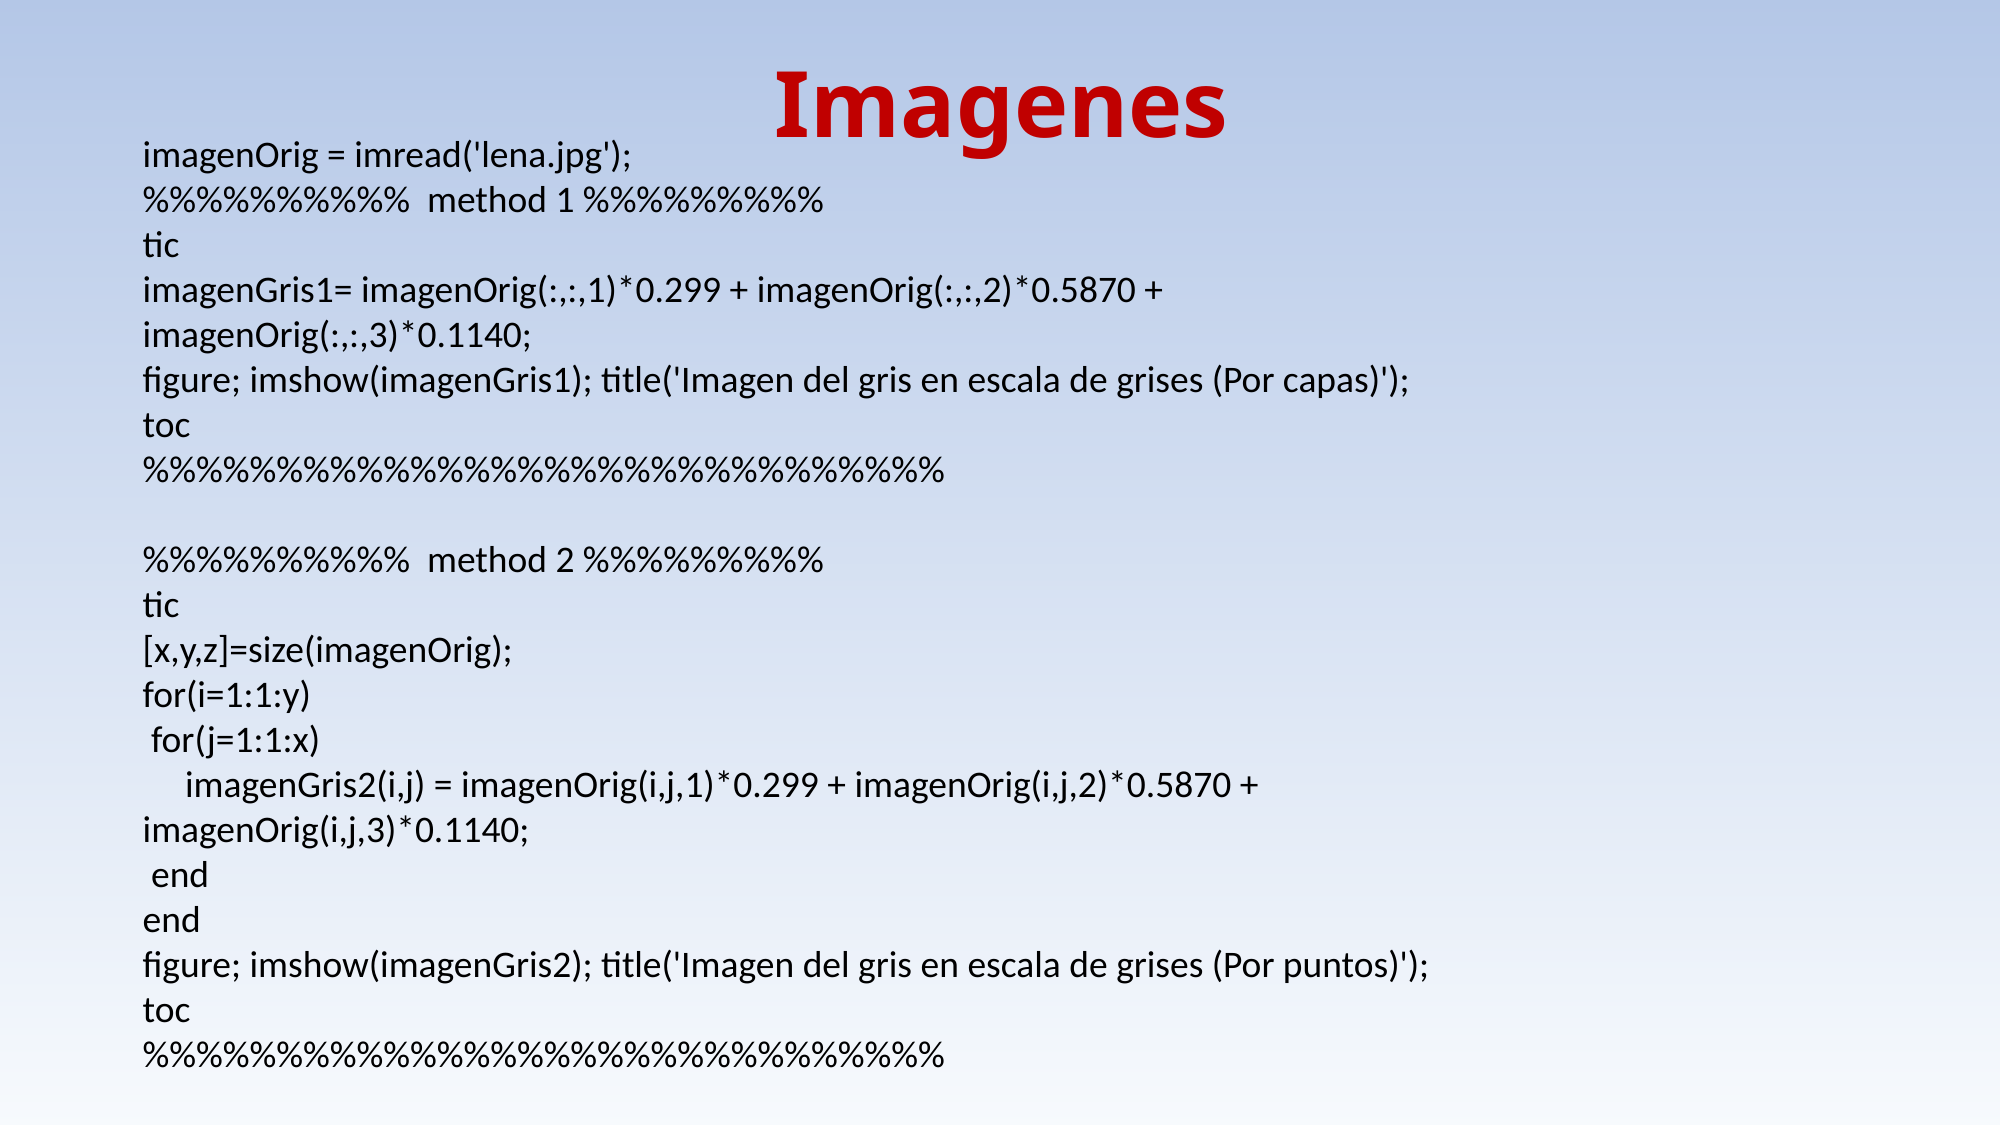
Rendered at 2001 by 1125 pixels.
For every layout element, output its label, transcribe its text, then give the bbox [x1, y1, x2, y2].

text_box Imagenes [18, 38, 1986, 164]
text_box imagenOrig = imread('lena.jpg'); %%%%%%%%%% method 1 %%%%%%%%% tic imagenGris1= imagenOrig(:,:,1)*0.299 + imagenOrig(:,:,2)*0.5870 + imagenOrig(:,:,3)*0.1140; figure; imshow(imagenGris1); title('Imagen del gris en escala de grises (Por capas)'); toc %%%%%%%%%%%%%%%%%%%%%%%%%%%%%% %%%%%%%%%% method 2 %%%%%%%%% tic [x,y,z]=size(imagenOrig); for(i=1:1:y) for(j=1:1:x) imagenGris2(i,j) = imagenOrig(i,j,1)*0.299 + imagenOrig(i,j,2)*0.5870 + imagenOrig(i,j,3)*0.1140; end end figure; imshow(imagenGris2); title('Imagen del gris en escala de grises (Por puntos)'); toc %%%%%%%%%%%%%%%%%%%%%%%%%%%%%% [127, 122, 1511, 1083]
